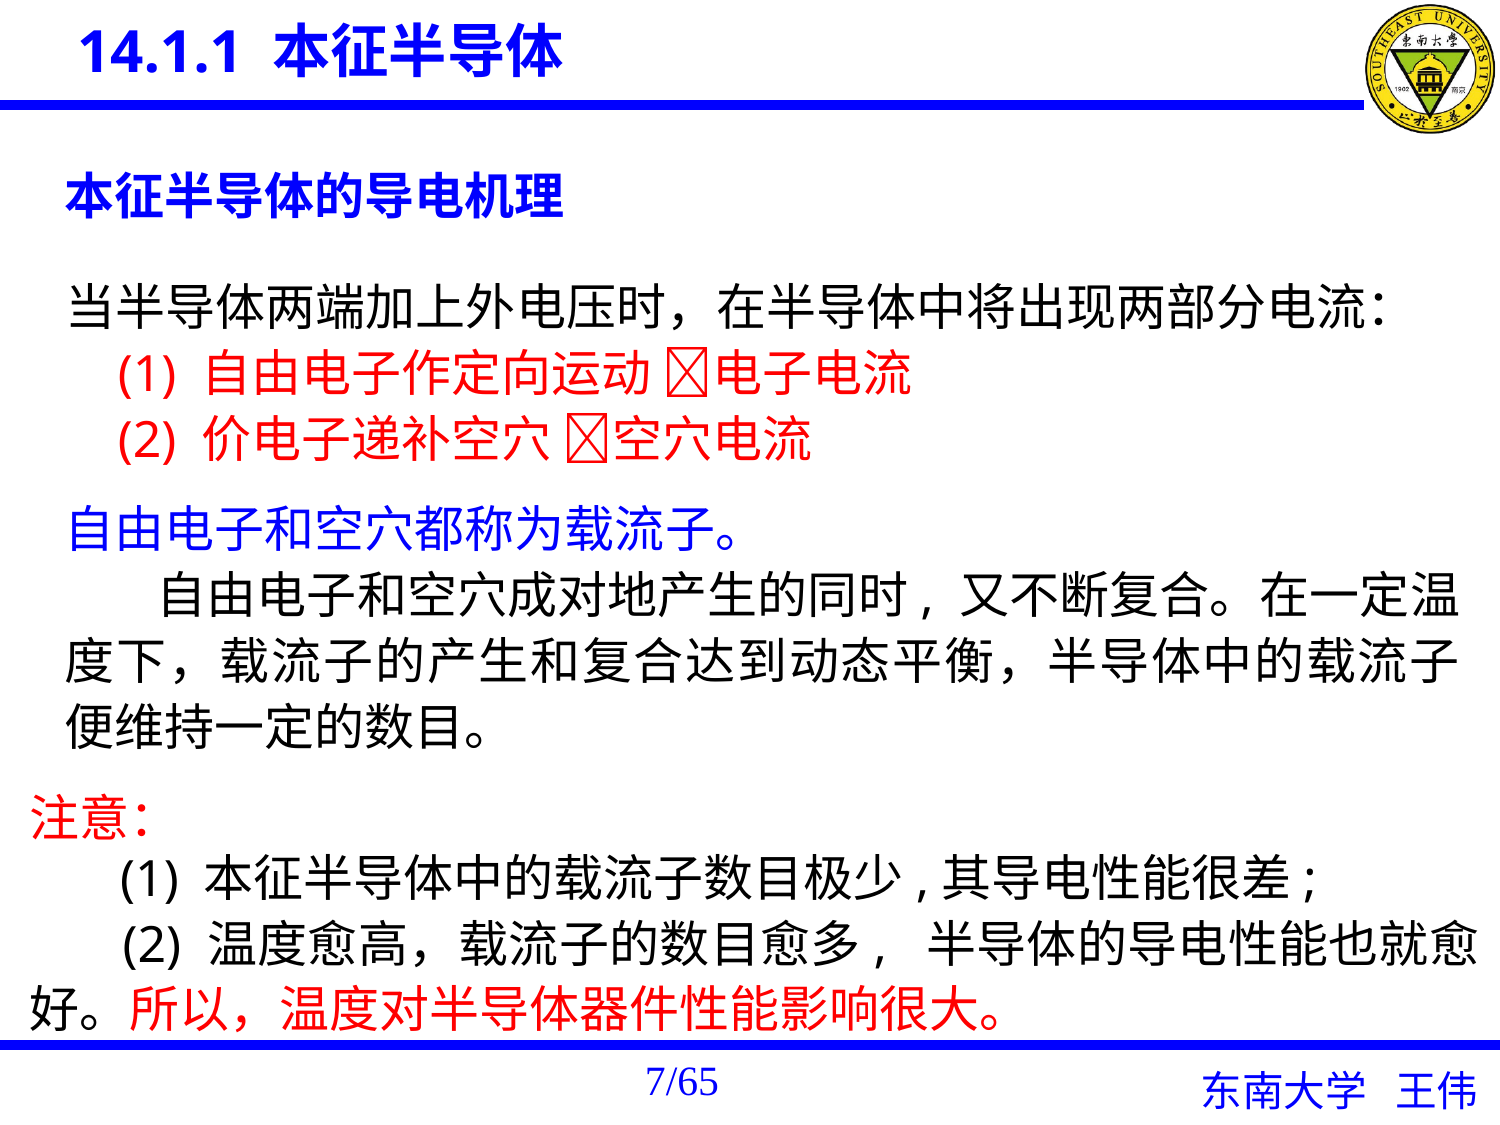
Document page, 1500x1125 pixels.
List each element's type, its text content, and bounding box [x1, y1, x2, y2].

text_box 当半导体两端加上外电压时，在半导体中将出现两部分电流： (1) 自由电子作定向运动 电子电流 (2) 价电子递补空穴 空穴电流 [51, 262, 1477, 475]
picture [1360, 0, 1500, 138]
text_box 本征半导体的导电机理 [49, 156, 713, 232]
text_box 14.1.1 本征半导体 [62, 7, 800, 108]
text_box 自由电子和空穴都称为载流子。 自由电子和空穴成对地产生的同时, 又不断复合。在一定温度下，载流子的产生和复合达到动态平衡，半导体中的载流子便维持一定的数目。 [49, 484, 1475, 763]
text_box 注意： (1) 本征半导体中的载流子数目极少,其导电性能很差; (2) 温度愈高，载流子的数目愈多, 半导体的导电性能也就愈好。所以，温度对半导体器件性能影响很大。 [14, 778, 1495, 1046]
